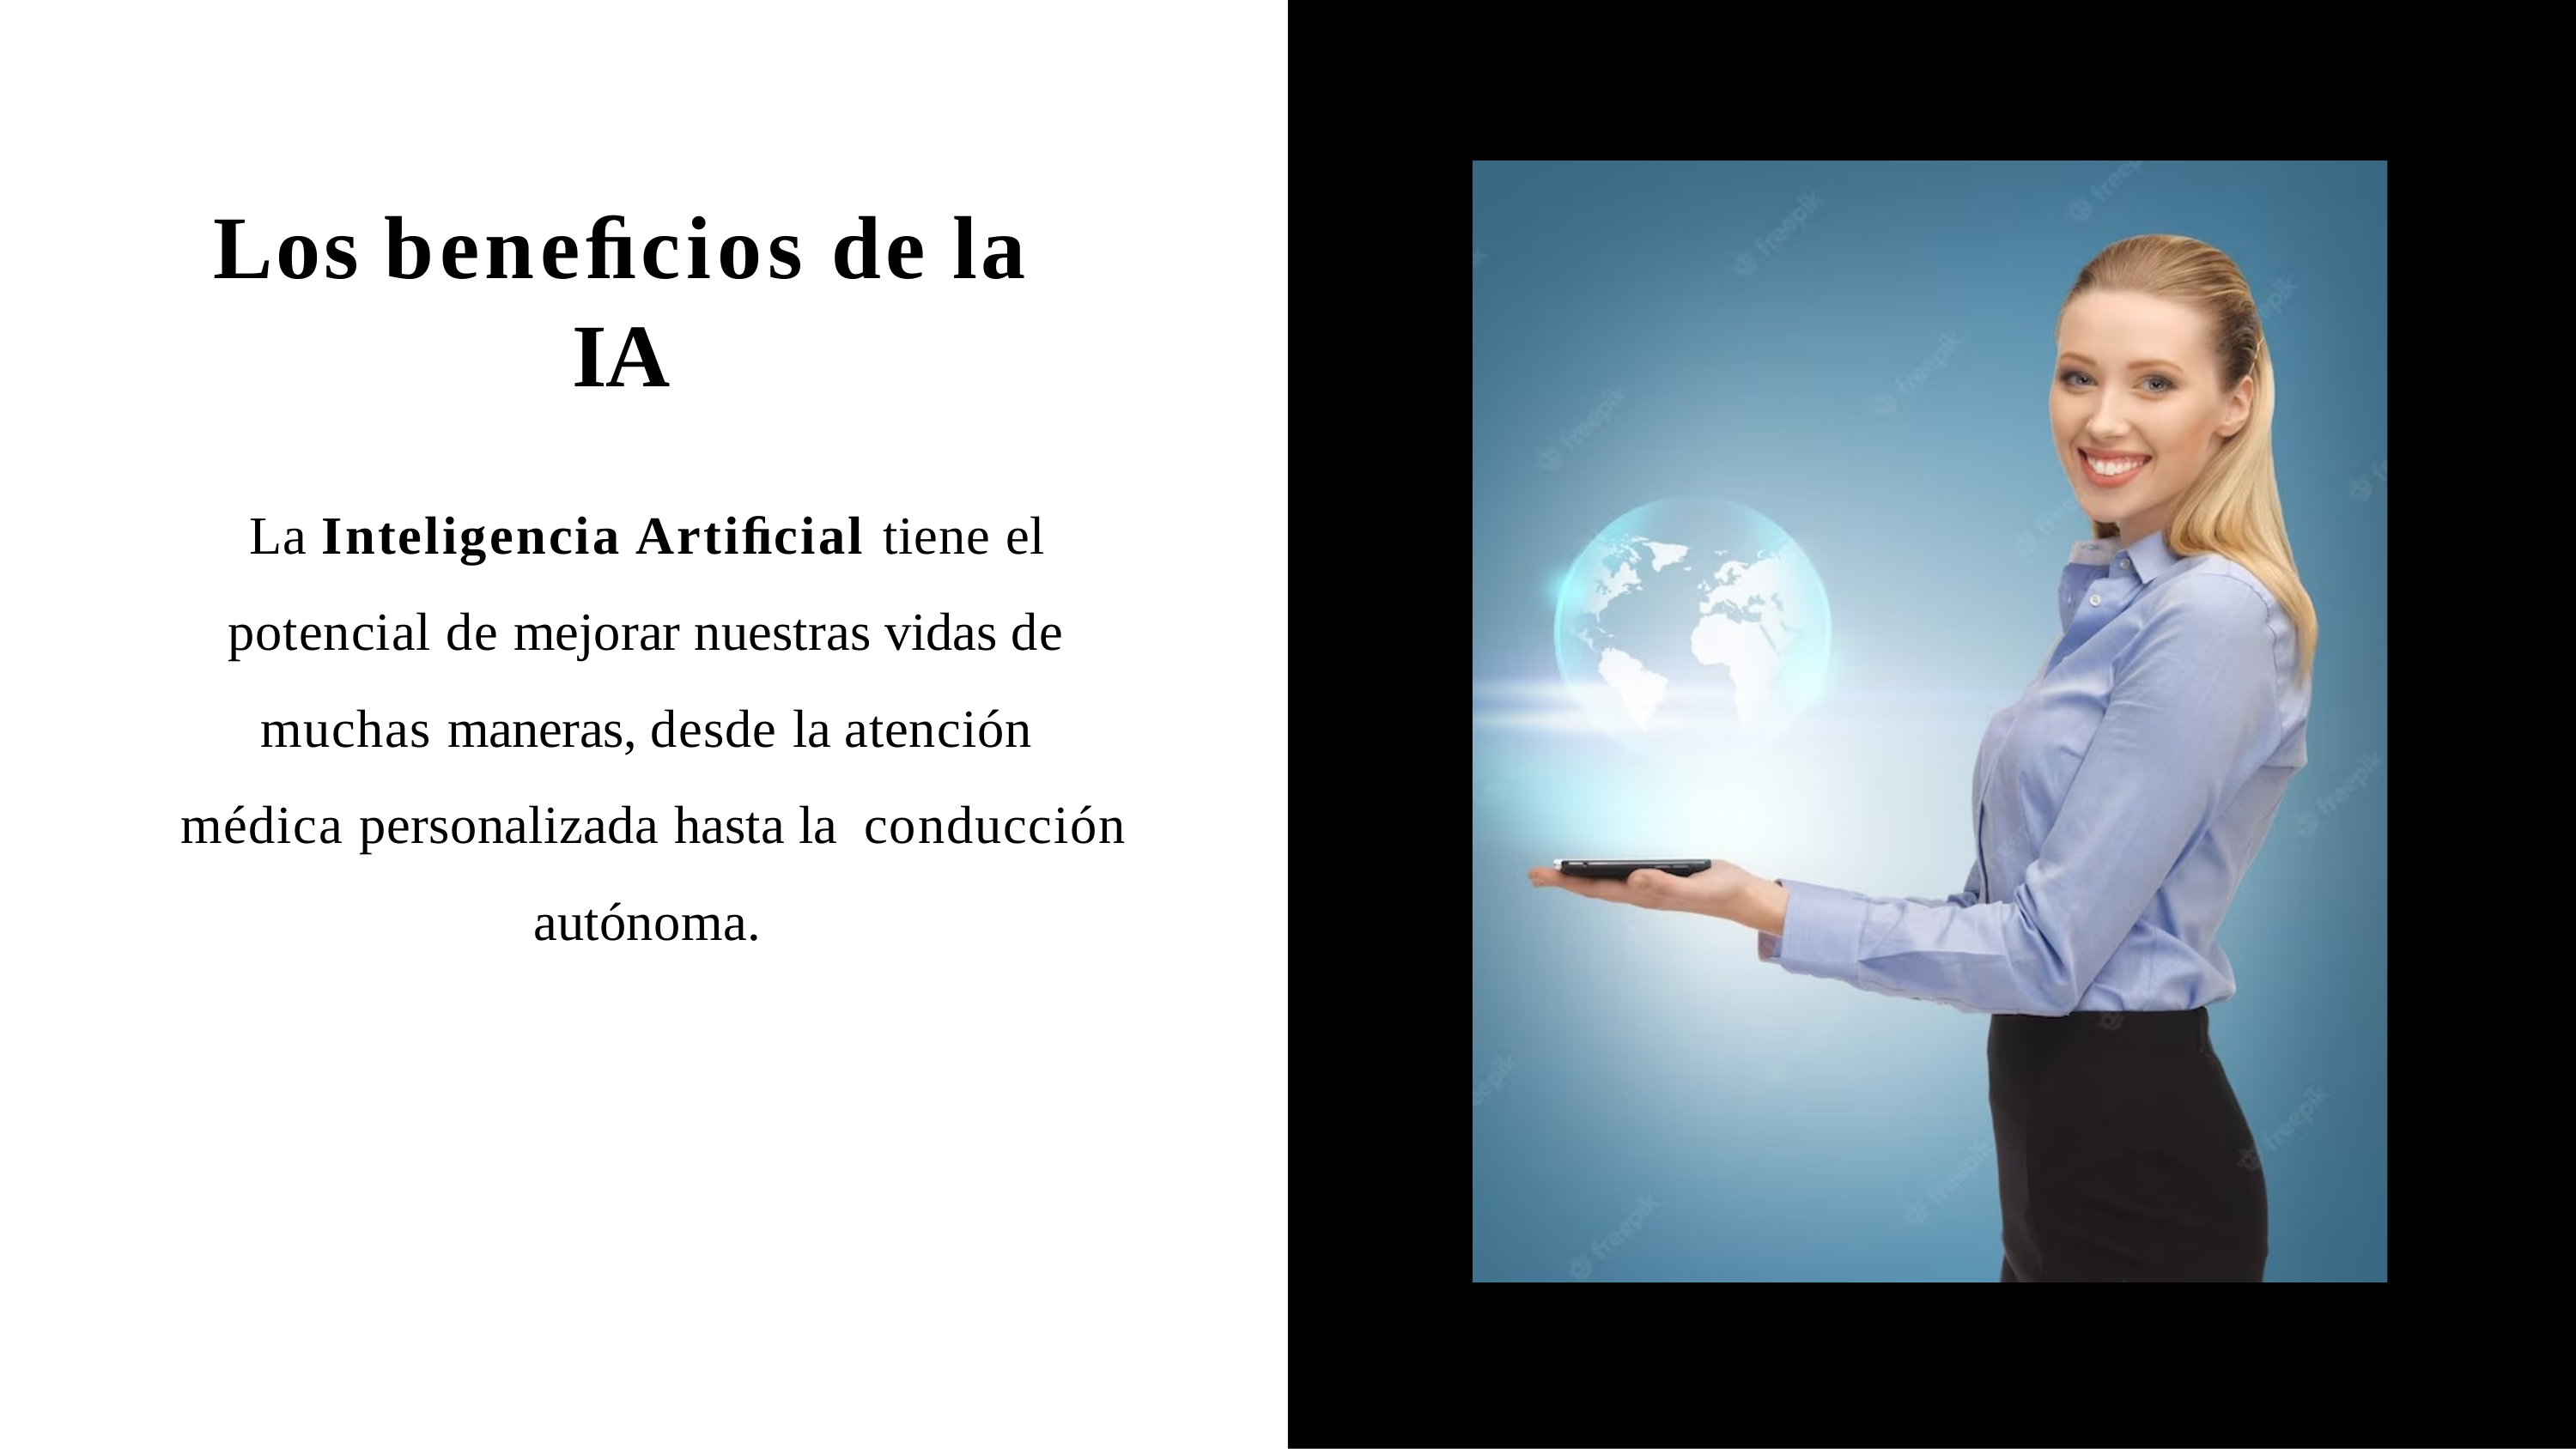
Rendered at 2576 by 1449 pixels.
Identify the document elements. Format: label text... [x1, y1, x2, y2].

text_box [1287, 0, 2576, 1449]
text_box La Inteligencia Artiﬁcial tiene el potencial de mejorar nuestras vidas de muchas maneras, desde la atención médica personalizada hasta la conducción autónoma. [169, 466, 1138, 951]
title Los beneﬁcios de la IA [172, 187, 1069, 432]
